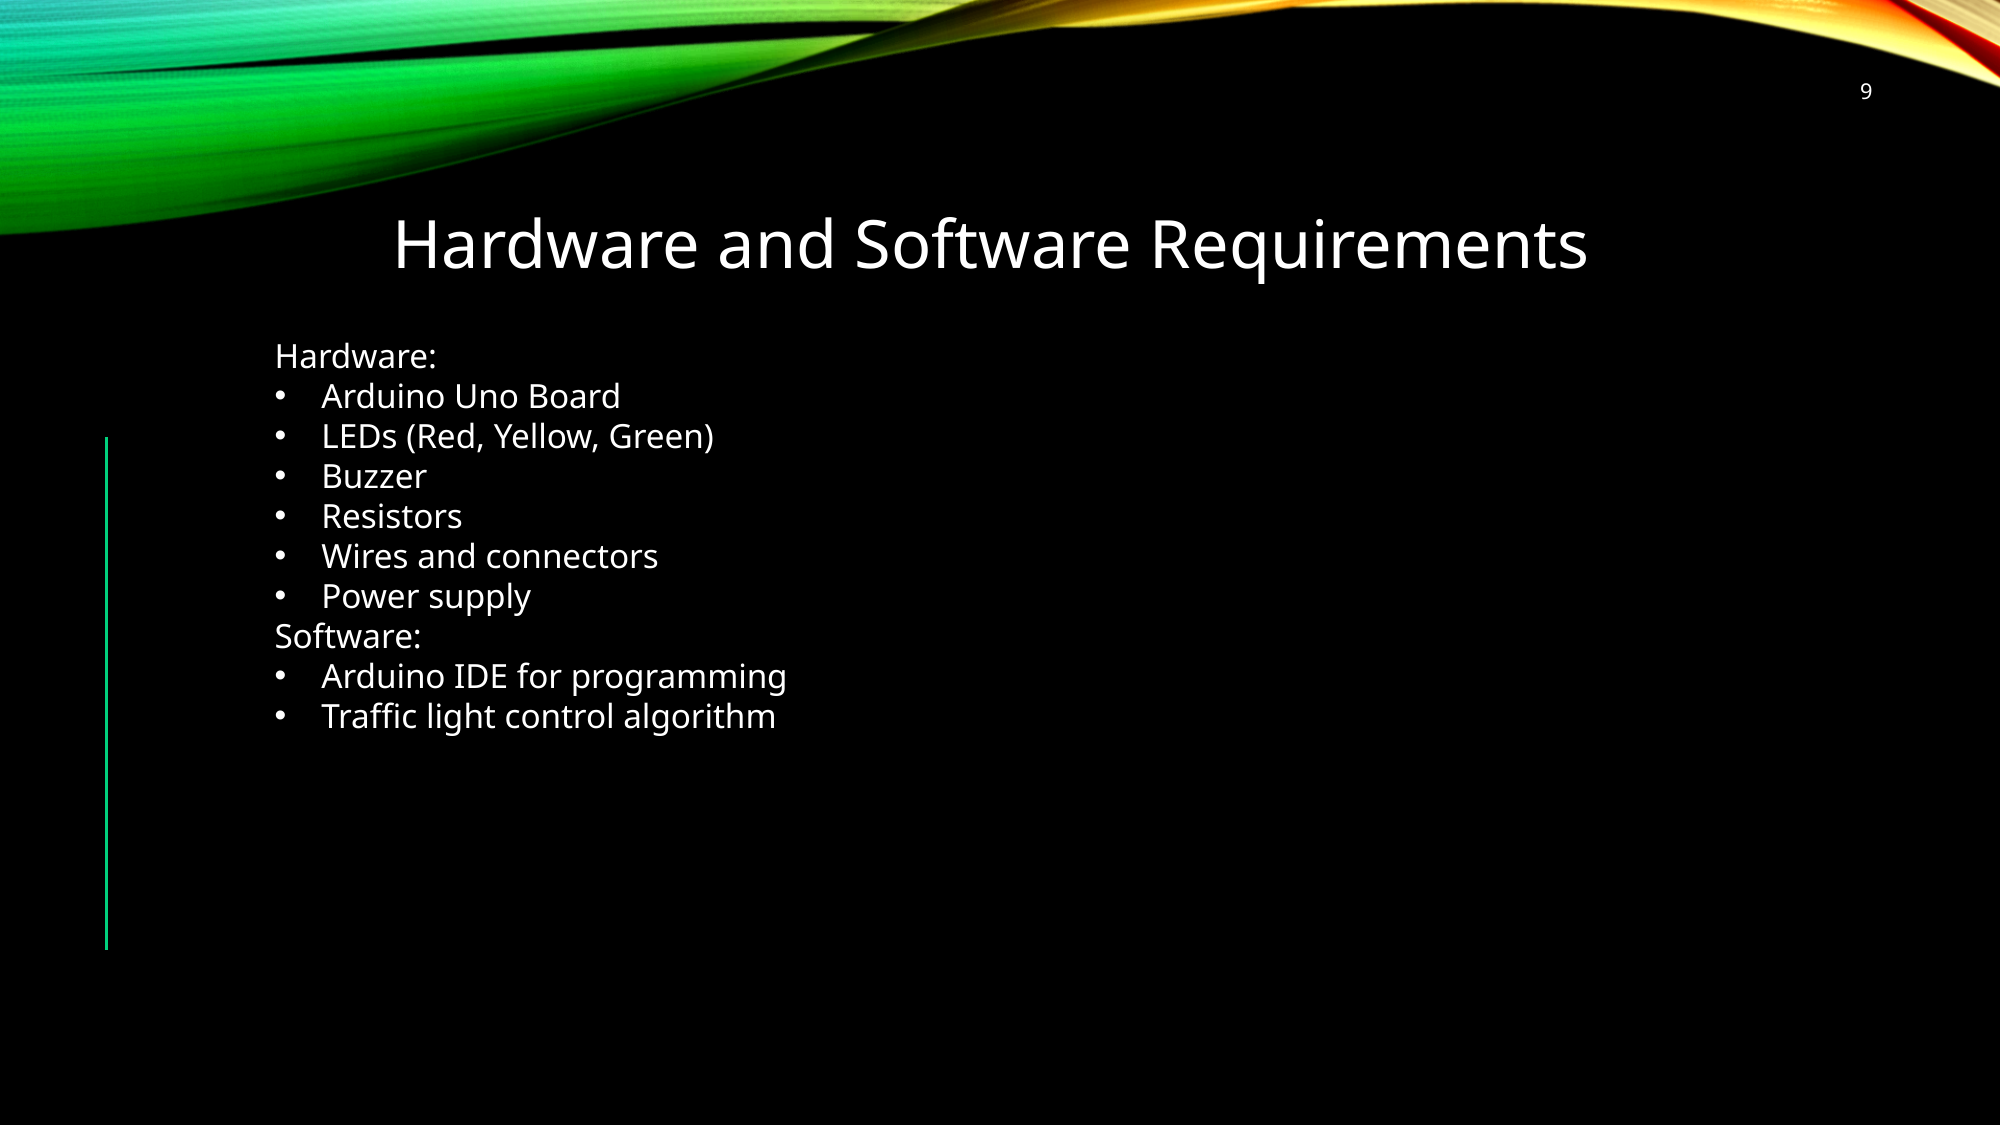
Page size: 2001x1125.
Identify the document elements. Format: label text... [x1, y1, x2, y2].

text_box Hardware and Software Requirements [377, 194, 1694, 290]
slide_number 9 [1437, 62, 1888, 123]
picture [0, 0, 2000, 237]
text_box Hardware: Arduino Uno Board LEDs (Red, Yellow, Green) Buzzer Resistors Wires and connectors Power supply Software: Arduino IDE for programming Traffic light control algorithm [259, 328, 1500, 742]
